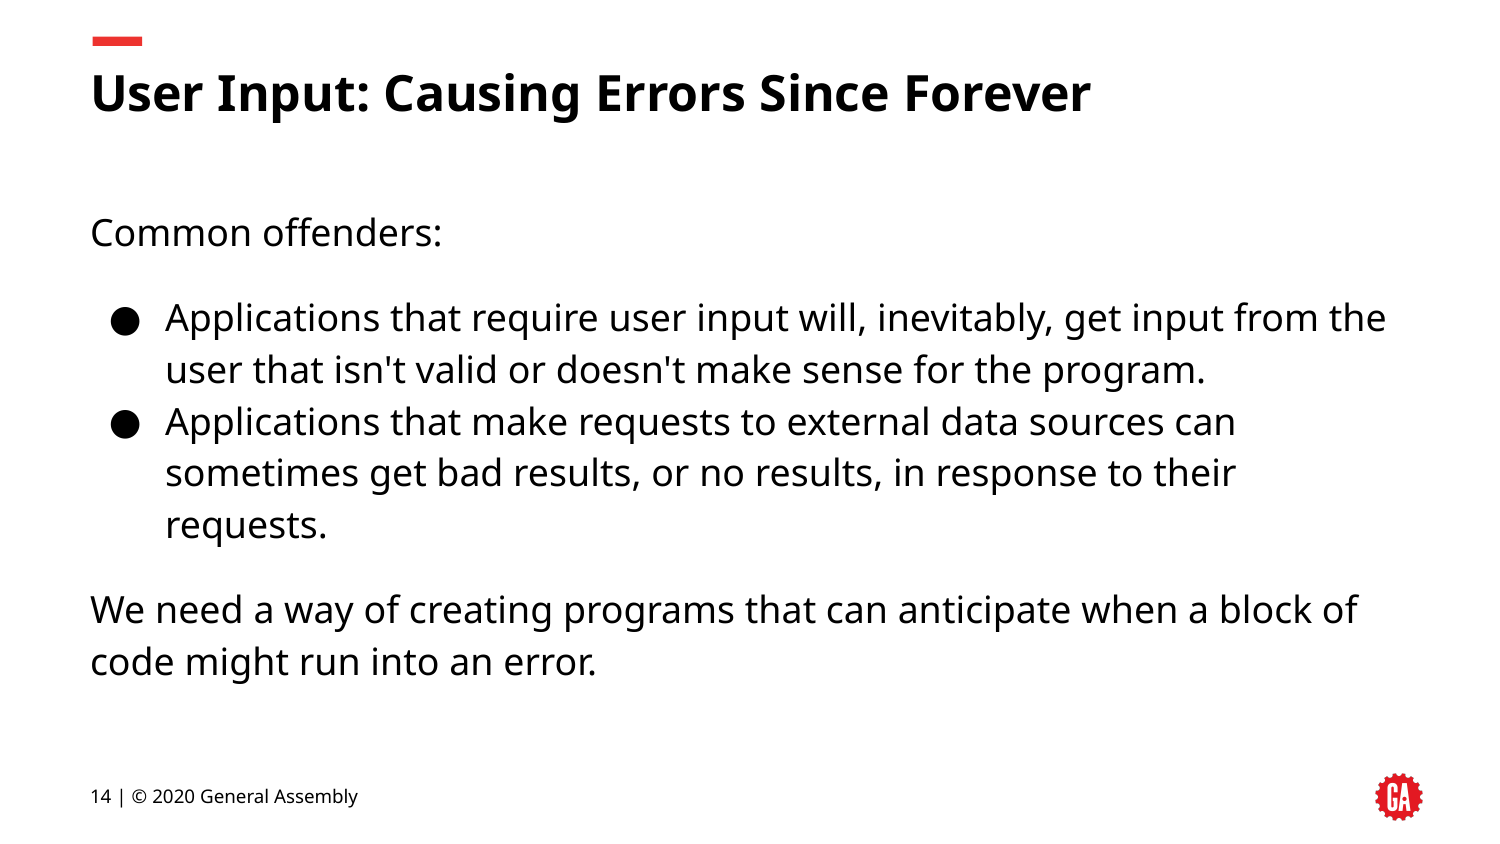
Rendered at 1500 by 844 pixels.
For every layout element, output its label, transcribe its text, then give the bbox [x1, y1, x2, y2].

title User Input: Causing Errors Since Forever [75, 46, 1473, 140]
list Common offenders: Applications that require user input will, inevitably, get input from the user that isn't valid or doesn't make sense for the program. Applications that make requests to external data sources can sometimes get bad results, or no results, in response to their requests. We need a way of creating programs that can anticipate when a block of code might run into an error. [75, 187, 1425, 731]
picture [1373, 771, 1425, 823]
slide_number ‹#› | © 2020 General Assembly [75, 764, 465, 830]
